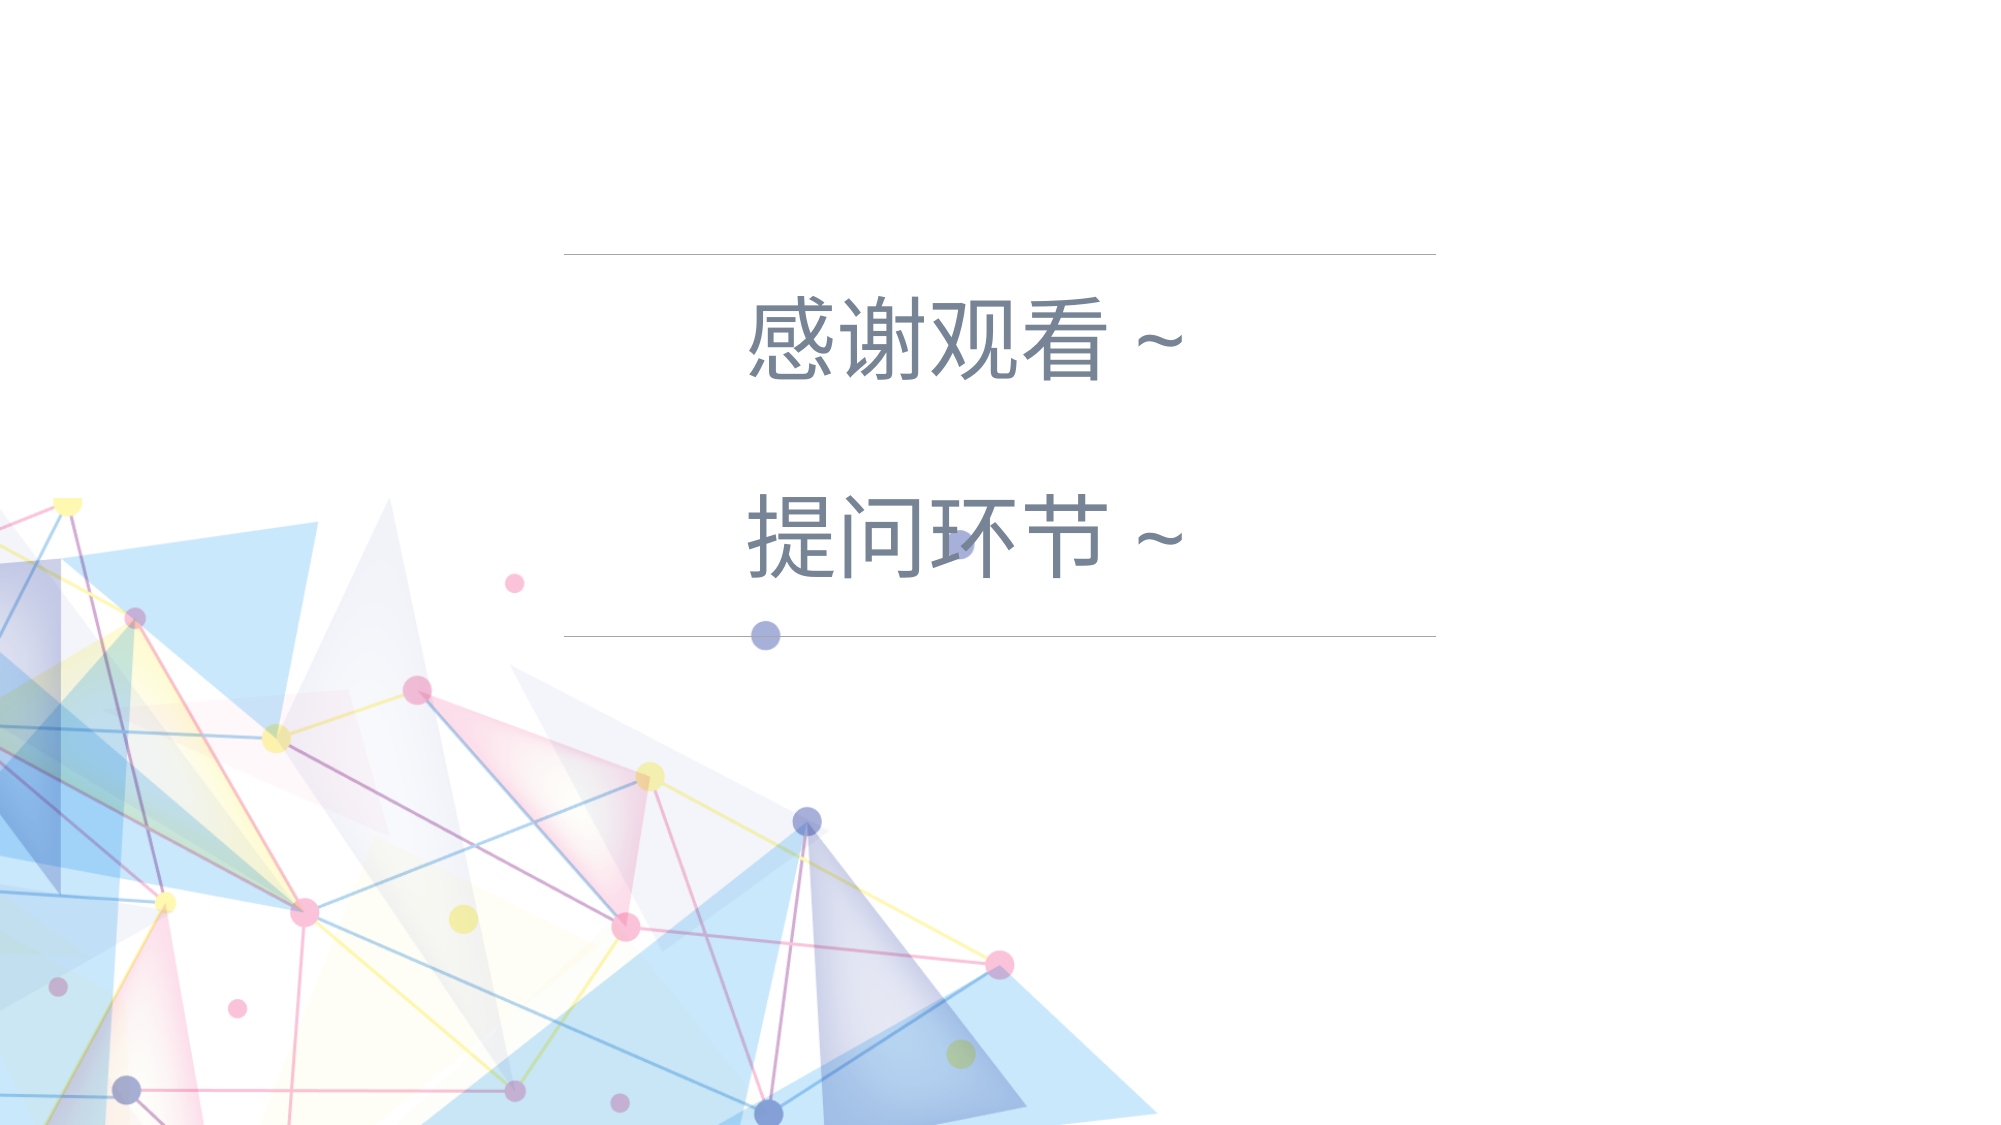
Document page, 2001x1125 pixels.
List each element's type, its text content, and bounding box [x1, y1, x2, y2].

title 感谢观看~ 提问环节~ [730, 439, 1466, 599]
picture [0, 498, 1301, 1125]
